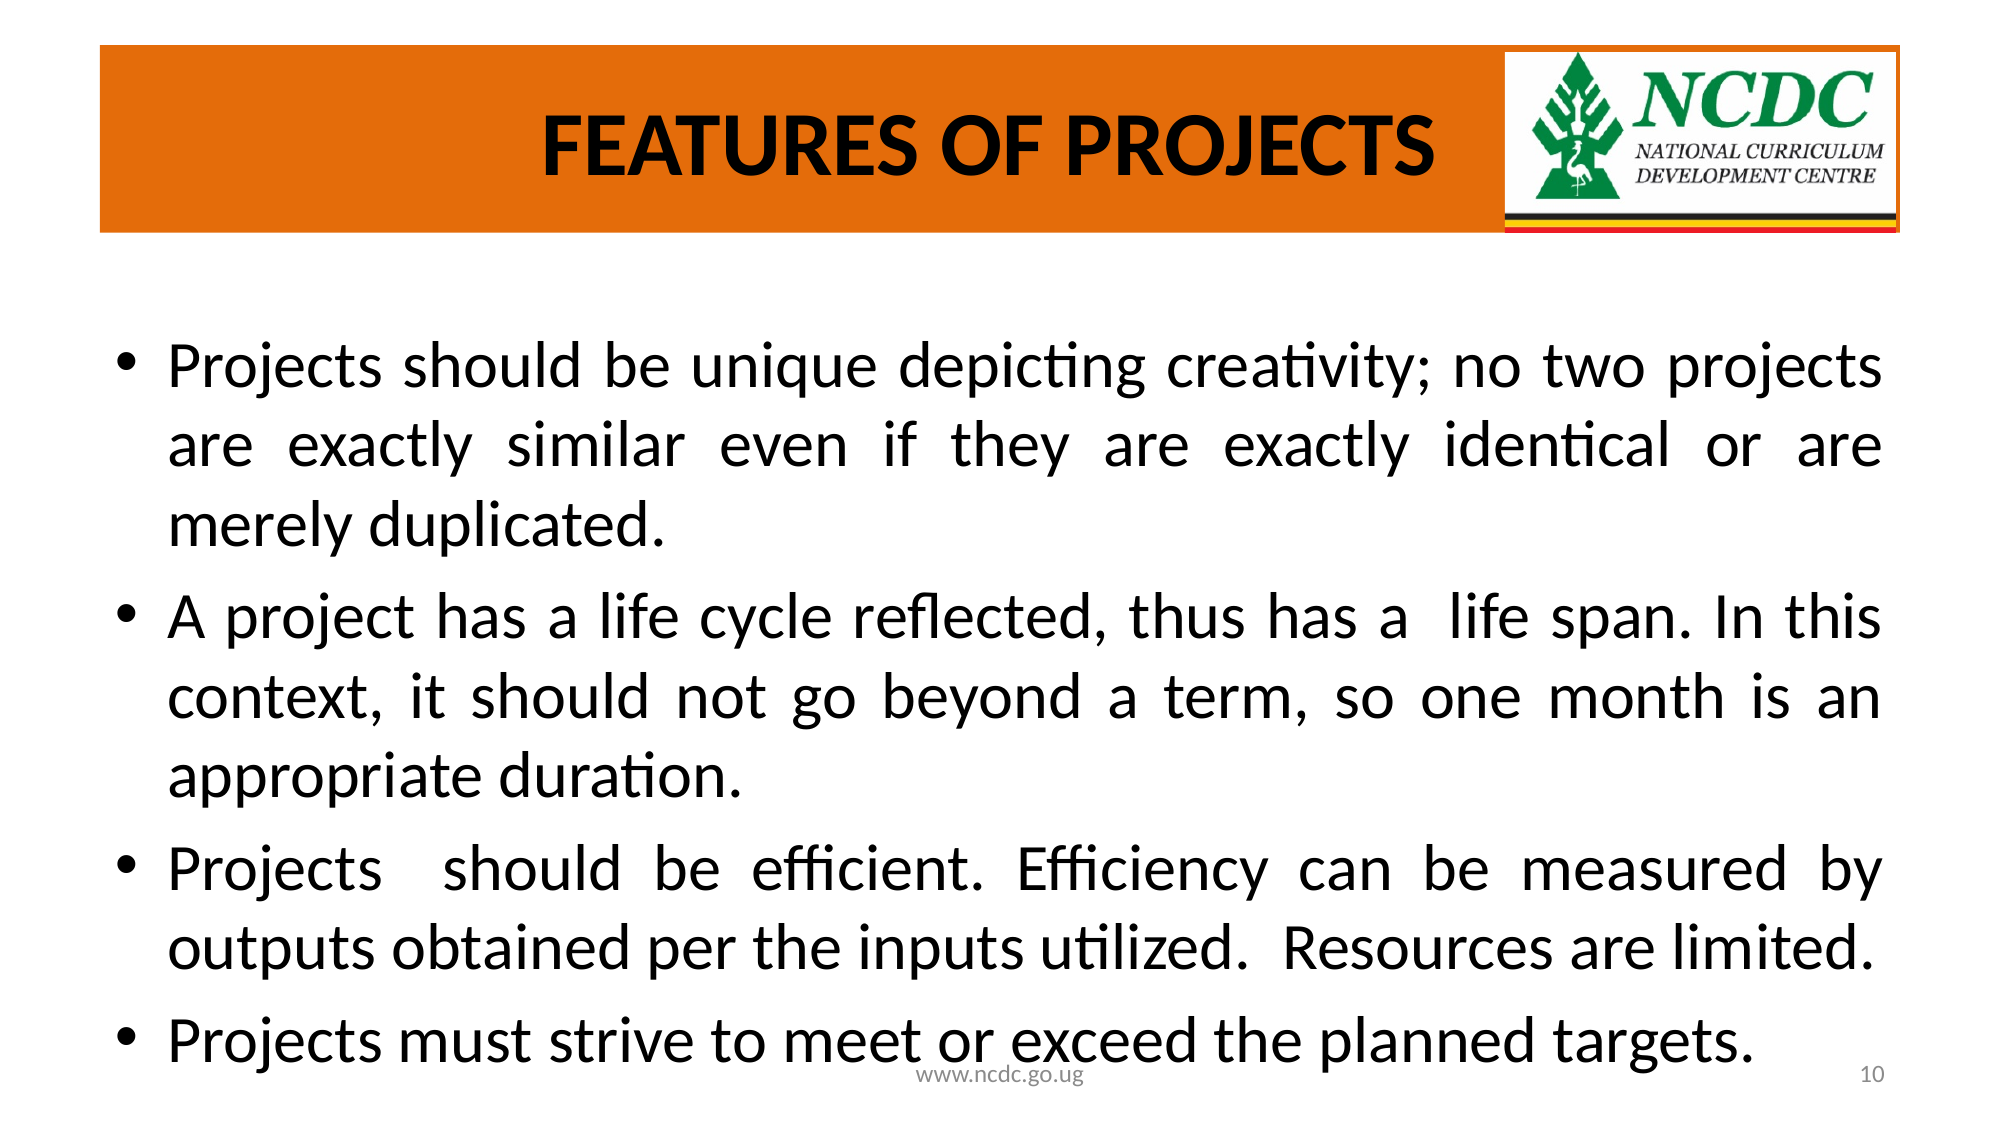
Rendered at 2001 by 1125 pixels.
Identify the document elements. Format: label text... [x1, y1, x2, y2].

footer www.ncdc.go.ug [683, 1042, 1317, 1103]
picture [1504, 52, 1897, 233]
slide_number 10 [1433, 1042, 1900, 1103]
list Projects should be unique depicting creativity; no two projects are exactly similar even if they are exactly identical or are merely duplicated. A project has a life cycle reflected, thus has a life span. In this context, it should not go beyond a term, so one month is an appropriate duration. Projects should be efficient. Efficiency can be measured by outputs obtained per the inputs utilized. Resources are limited. Projects must strive to meet or exceed the planned targets. [99, 187, 1900, 1103]
title FEATURES OF PROJECTS [99, 45, 1900, 187]
